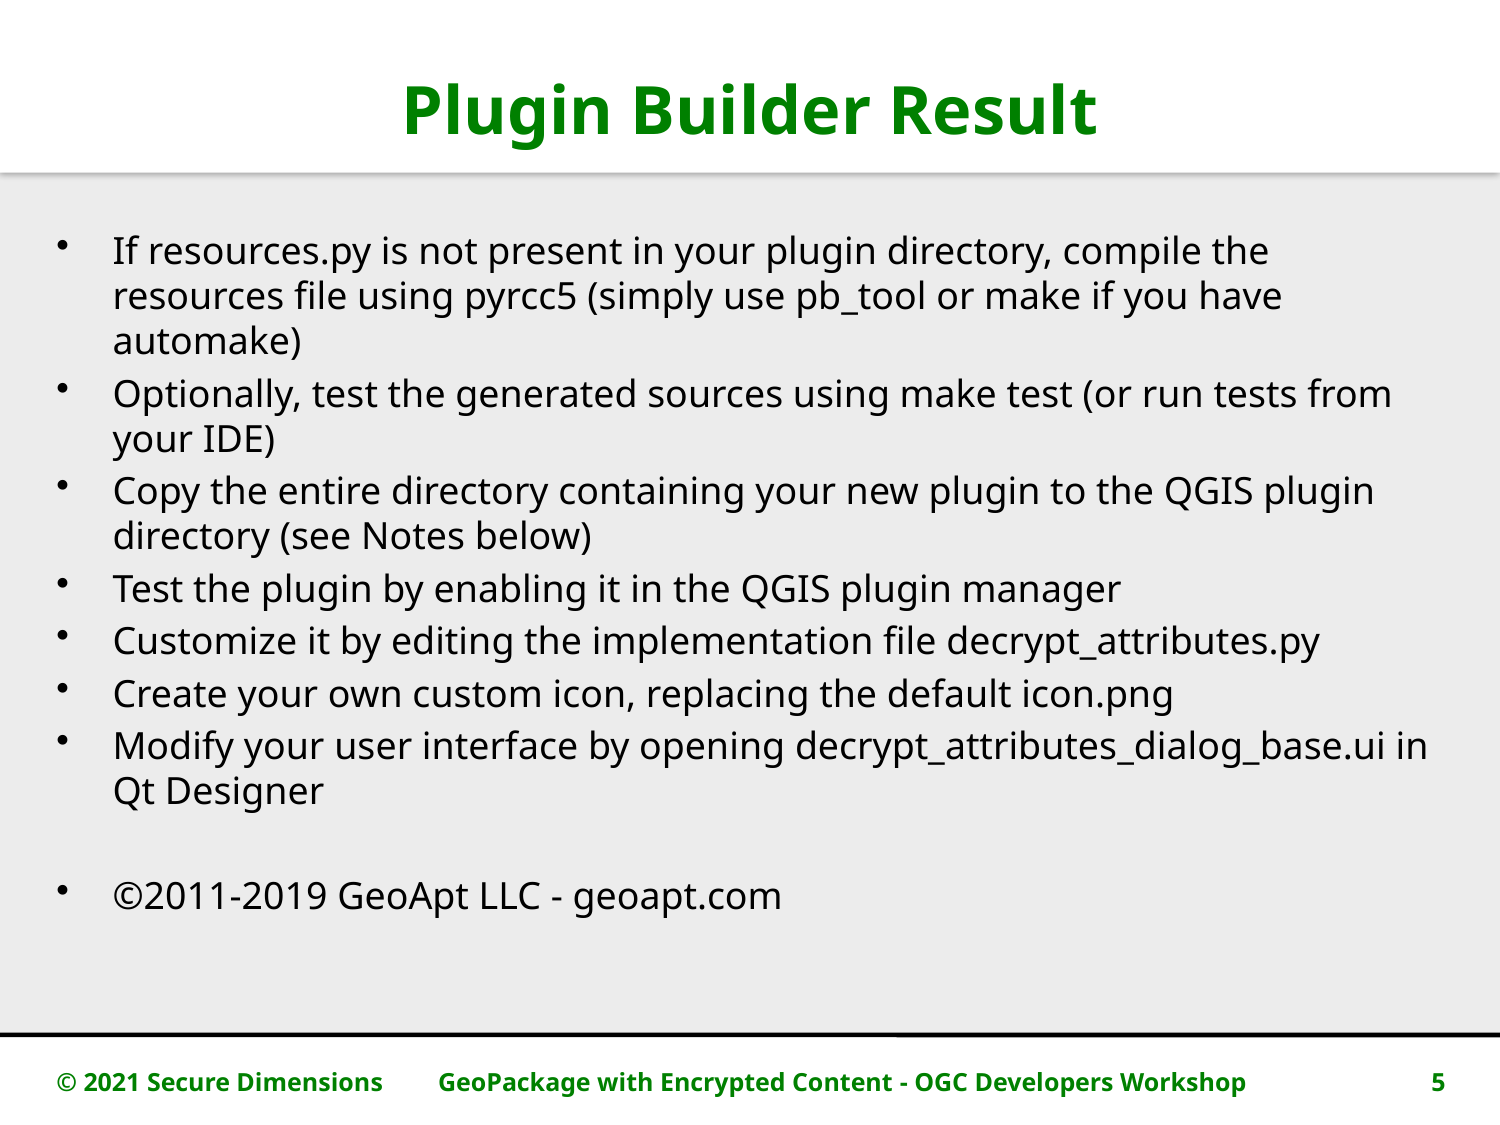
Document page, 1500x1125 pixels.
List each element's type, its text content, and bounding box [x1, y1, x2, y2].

list If resources.py is not present in your plugin directory, compile the resources file using pyrcc5 (simply use pb_tool or make if you have automake) Optionally, test the generated sources using make test (or run tests from your IDE) Copy the entire directory containing your new plugin to the QGIS plugin directory (see Notes below) Test the plugin by enabling it in the QGIS plugin manager Customize it by editing the implementation file decrypt_attributes.py Create your own custom icon, replacing the default icon.png Modify your user interface by opening decrypt_attributes_dialog_base.ui in Qt Designer ©2011-2019 GeoApt LLC - geoapt.com [40, 219, 1460, 1006]
title Plugin Builder Result [40, 42, 1460, 173]
slide_number © 2021 Secure Dimensions [40, 1058, 419, 1117]
slide_number 5 [1324, 1058, 1461, 1118]
footer GeoPackage with Encrypted Content - OGC Developers Workshop [419, 1058, 1266, 1118]
